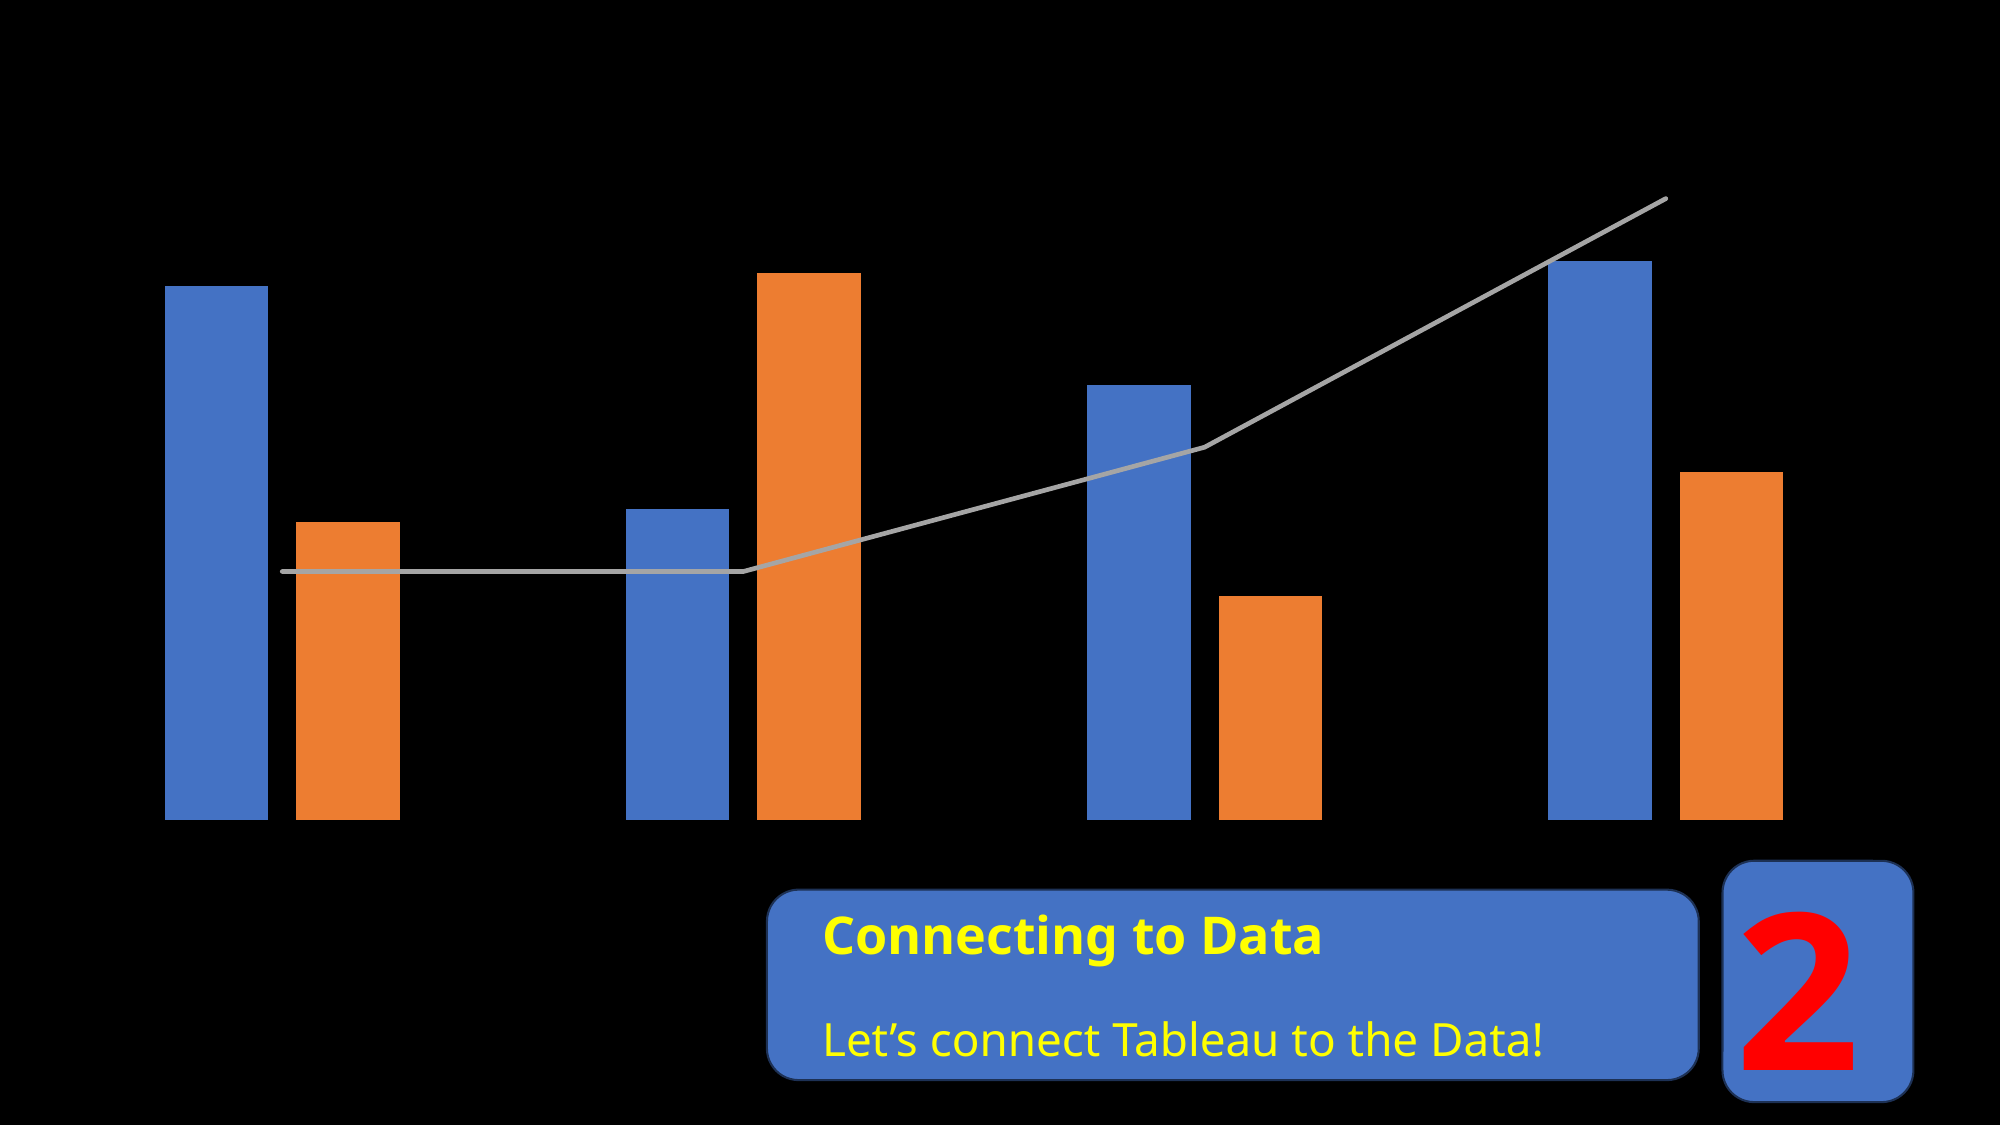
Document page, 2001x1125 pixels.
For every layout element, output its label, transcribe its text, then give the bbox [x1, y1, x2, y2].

chart [43, 74, 1936, 861]
text_box [765, 888, 1689, 1082]
text_box Connecting to Data Let’s connect Tableau to the Data! [807, 895, 1720, 1073]
text_box 2 [1720, 861, 1933, 1122]
